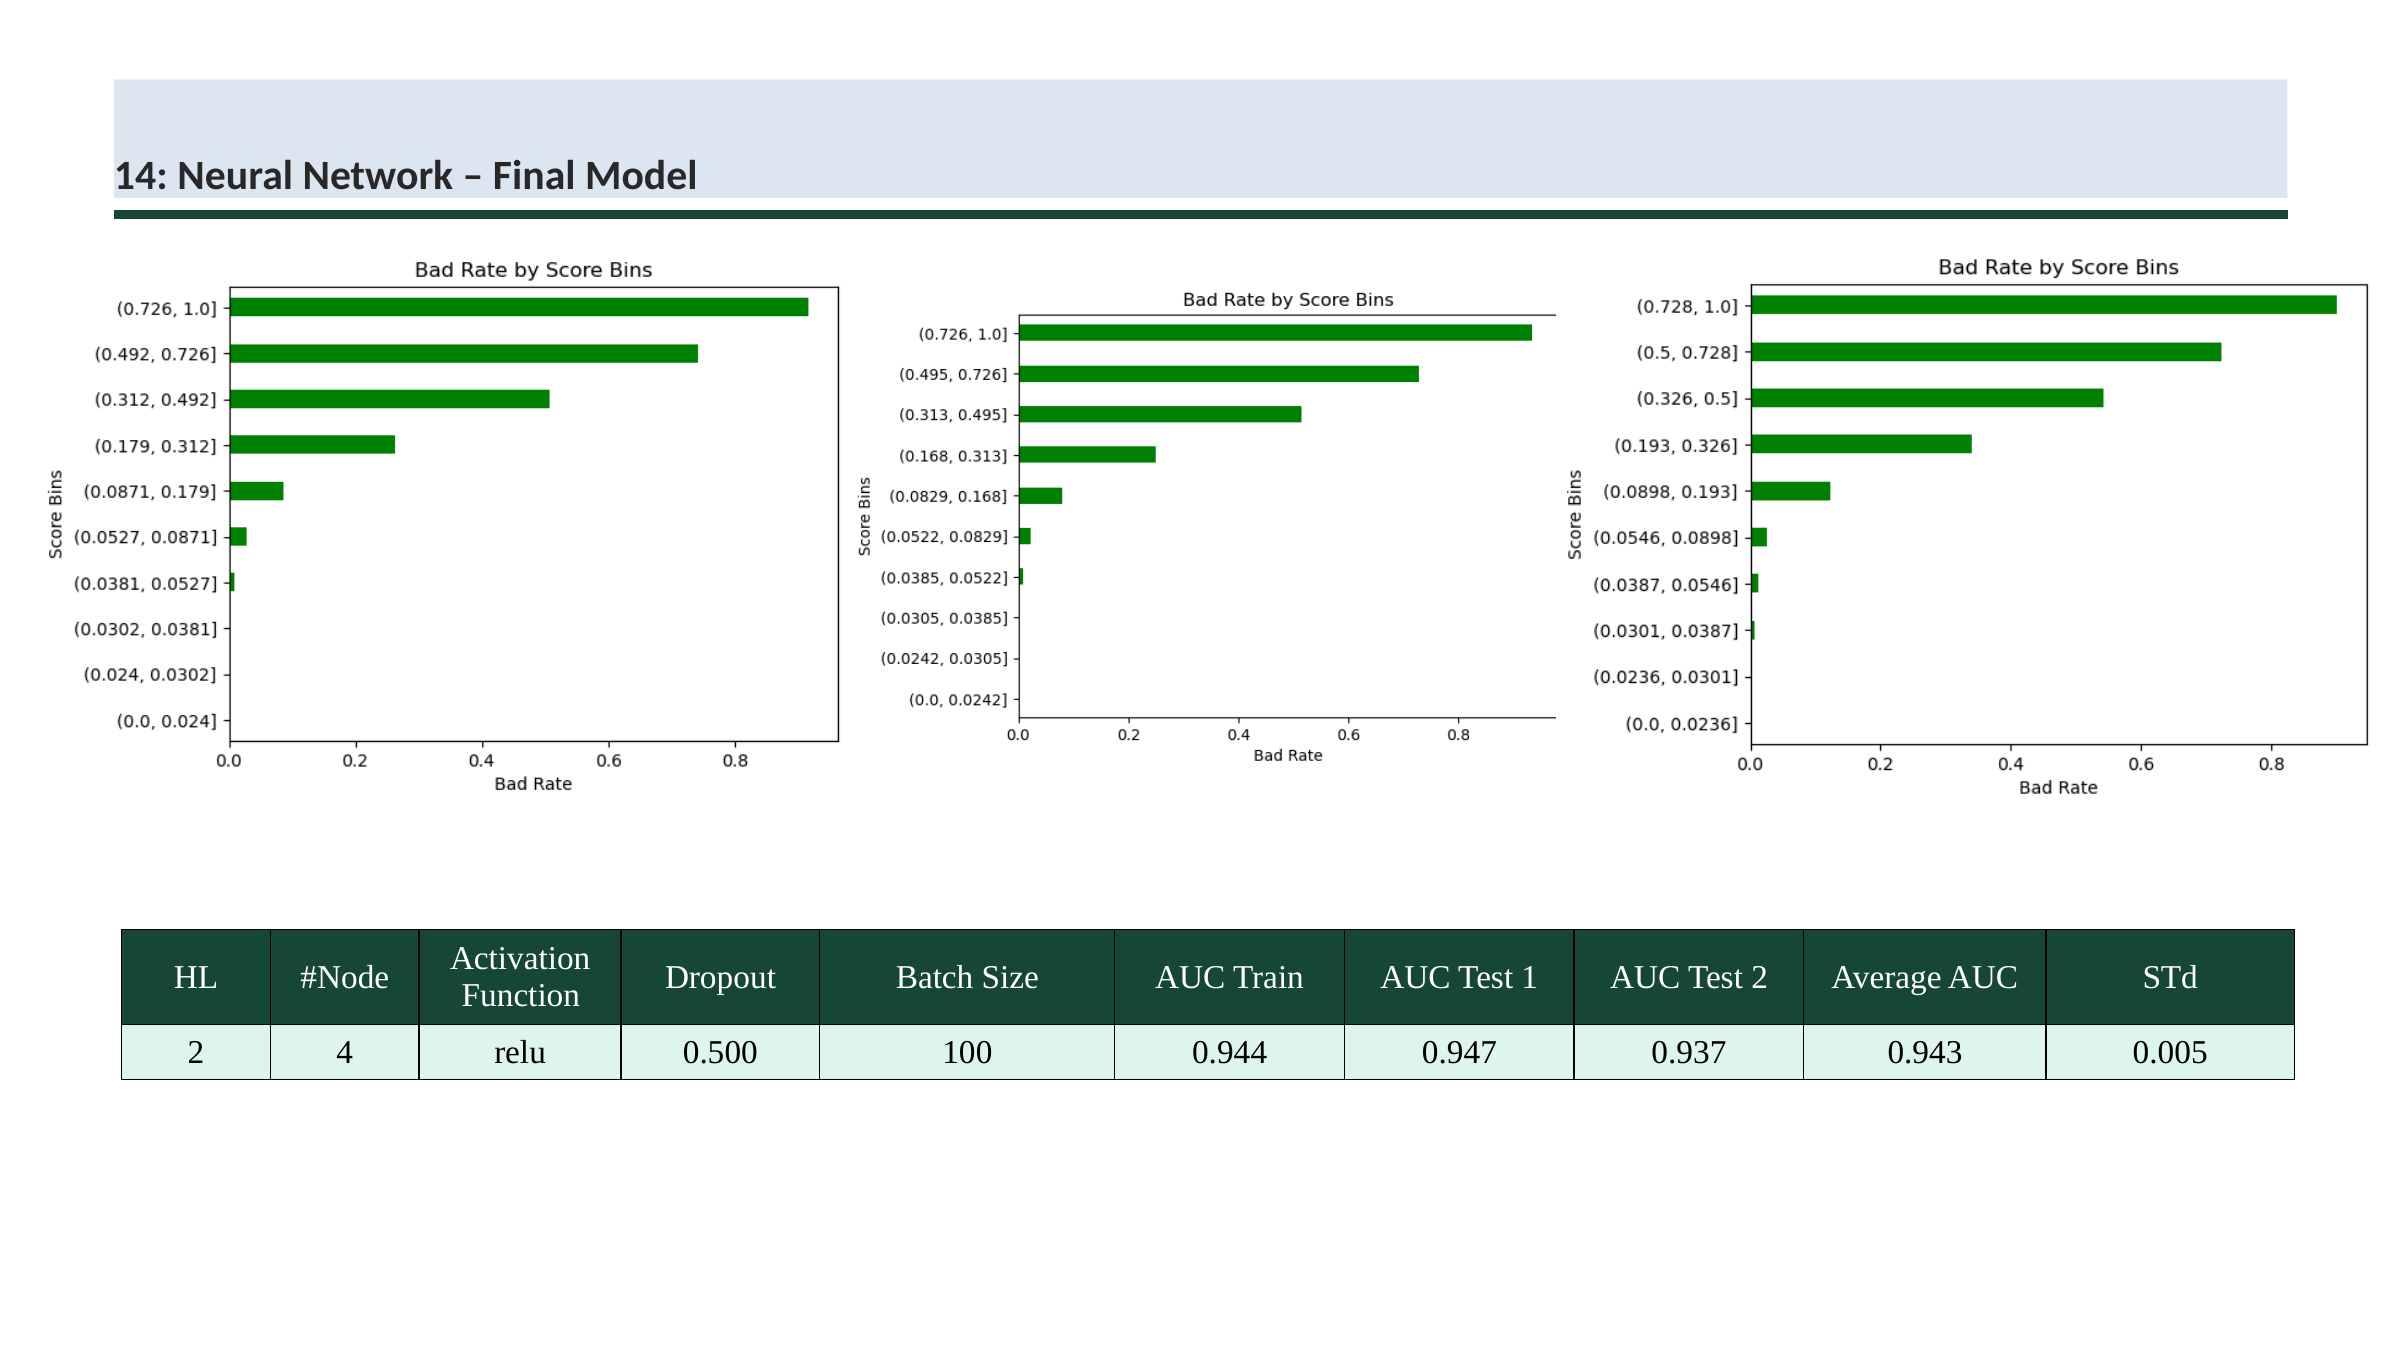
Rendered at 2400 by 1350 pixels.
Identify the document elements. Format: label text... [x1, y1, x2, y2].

table_header #Node [271, 930, 418, 1024]
table_header STd [2047, 930, 2294, 1024]
table_cell 0.947 [1345, 1025, 1573, 1079]
table_cell 4 [271, 1025, 418, 1079]
table_header Average AUC [1804, 930, 2045, 1024]
table_cell 0.500 [622, 1025, 819, 1079]
table_header Activation Function [420, 930, 620, 1024]
table_cell relu [420, 1025, 620, 1079]
table_header Batch Size [820, 930, 1114, 1024]
table_header AUC Train [1115, 930, 1344, 1024]
table_cell 100 [820, 1025, 1114, 1079]
table_header Dropout [622, 930, 819, 1024]
table_header HL [122, 930, 270, 1024]
table_cell 0.943 [1804, 1025, 2045, 1079]
table_cell 0.005 [2047, 1025, 2294, 1079]
table_cell 0.944 [1115, 1025, 1344, 1079]
table_header AUC Test 2 [1575, 930, 1803, 1024]
table_cell 0.937 [1575, 1025, 1803, 1079]
picture [36, 247, 2378, 810]
table_header AUC Test 1 [1345, 930, 1573, 1024]
table_cell 2 [122, 1025, 270, 1079]
title 14: Neural Network – Final Model [113, 79, 2288, 198]
